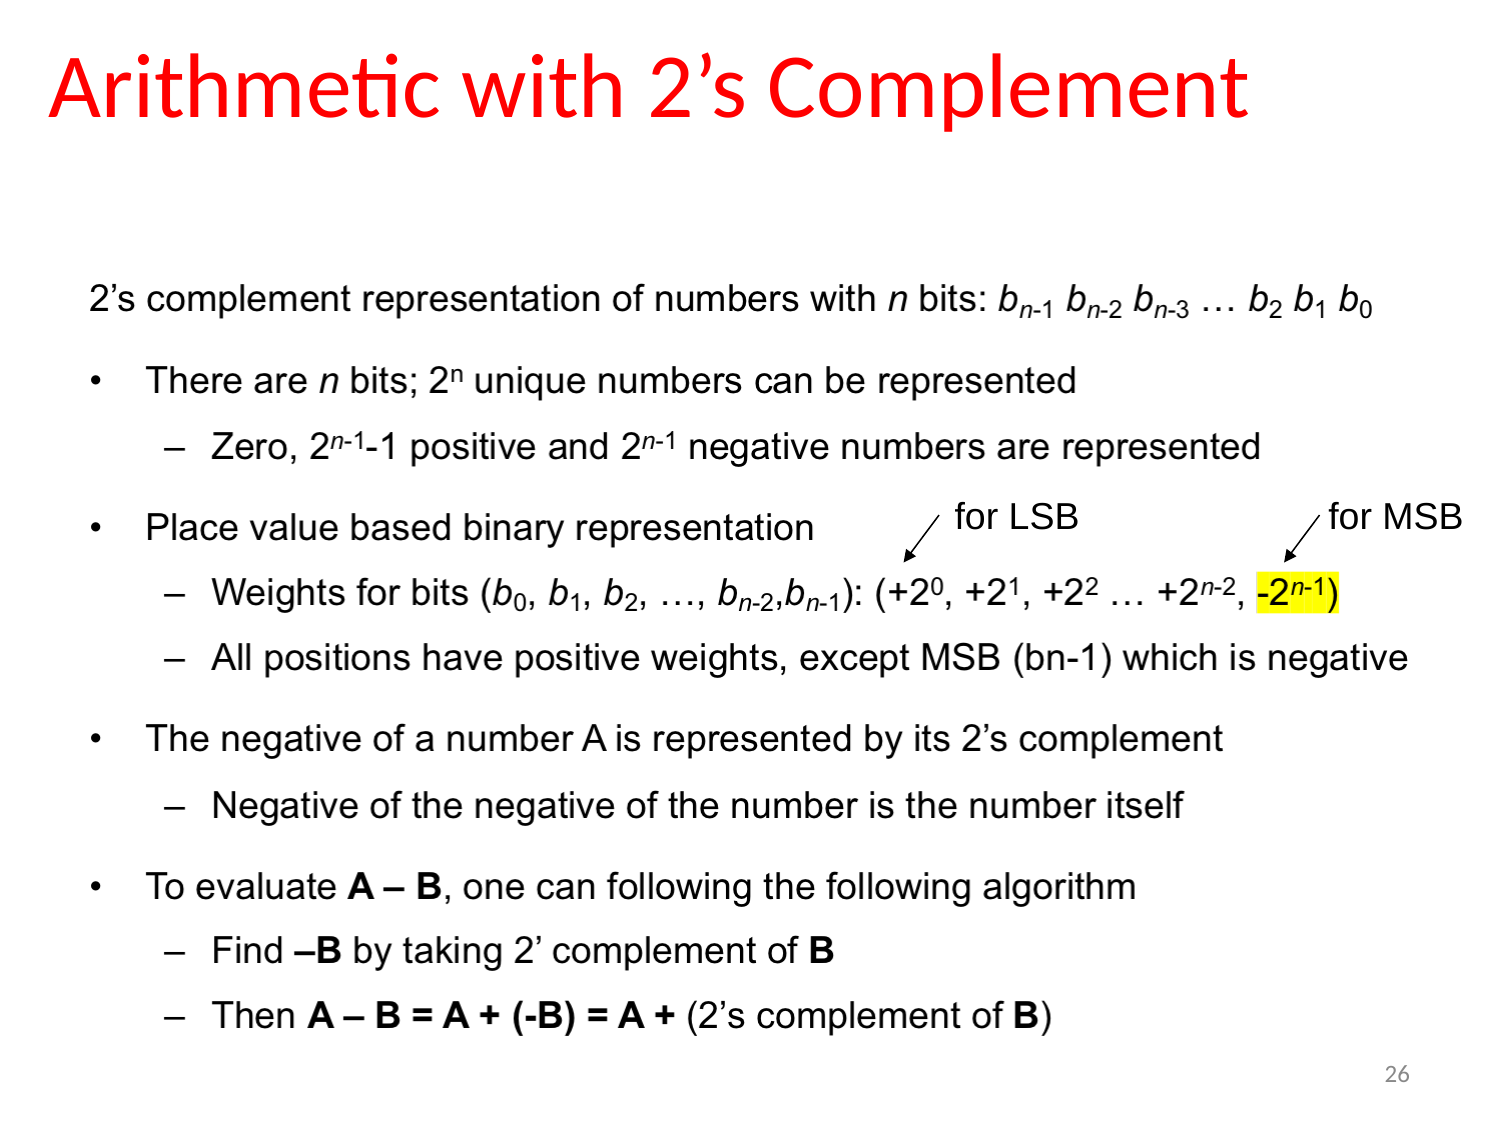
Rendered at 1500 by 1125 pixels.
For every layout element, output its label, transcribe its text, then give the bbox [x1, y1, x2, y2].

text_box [903, 484, 1096, 563]
title Arithmetic with 2’s Complement [0, 0, 1325, 175]
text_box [1283, 484, 1480, 563]
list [66, 260, 1432, 1061]
slide_number 26 [1074, 1069, 1425, 1103]
